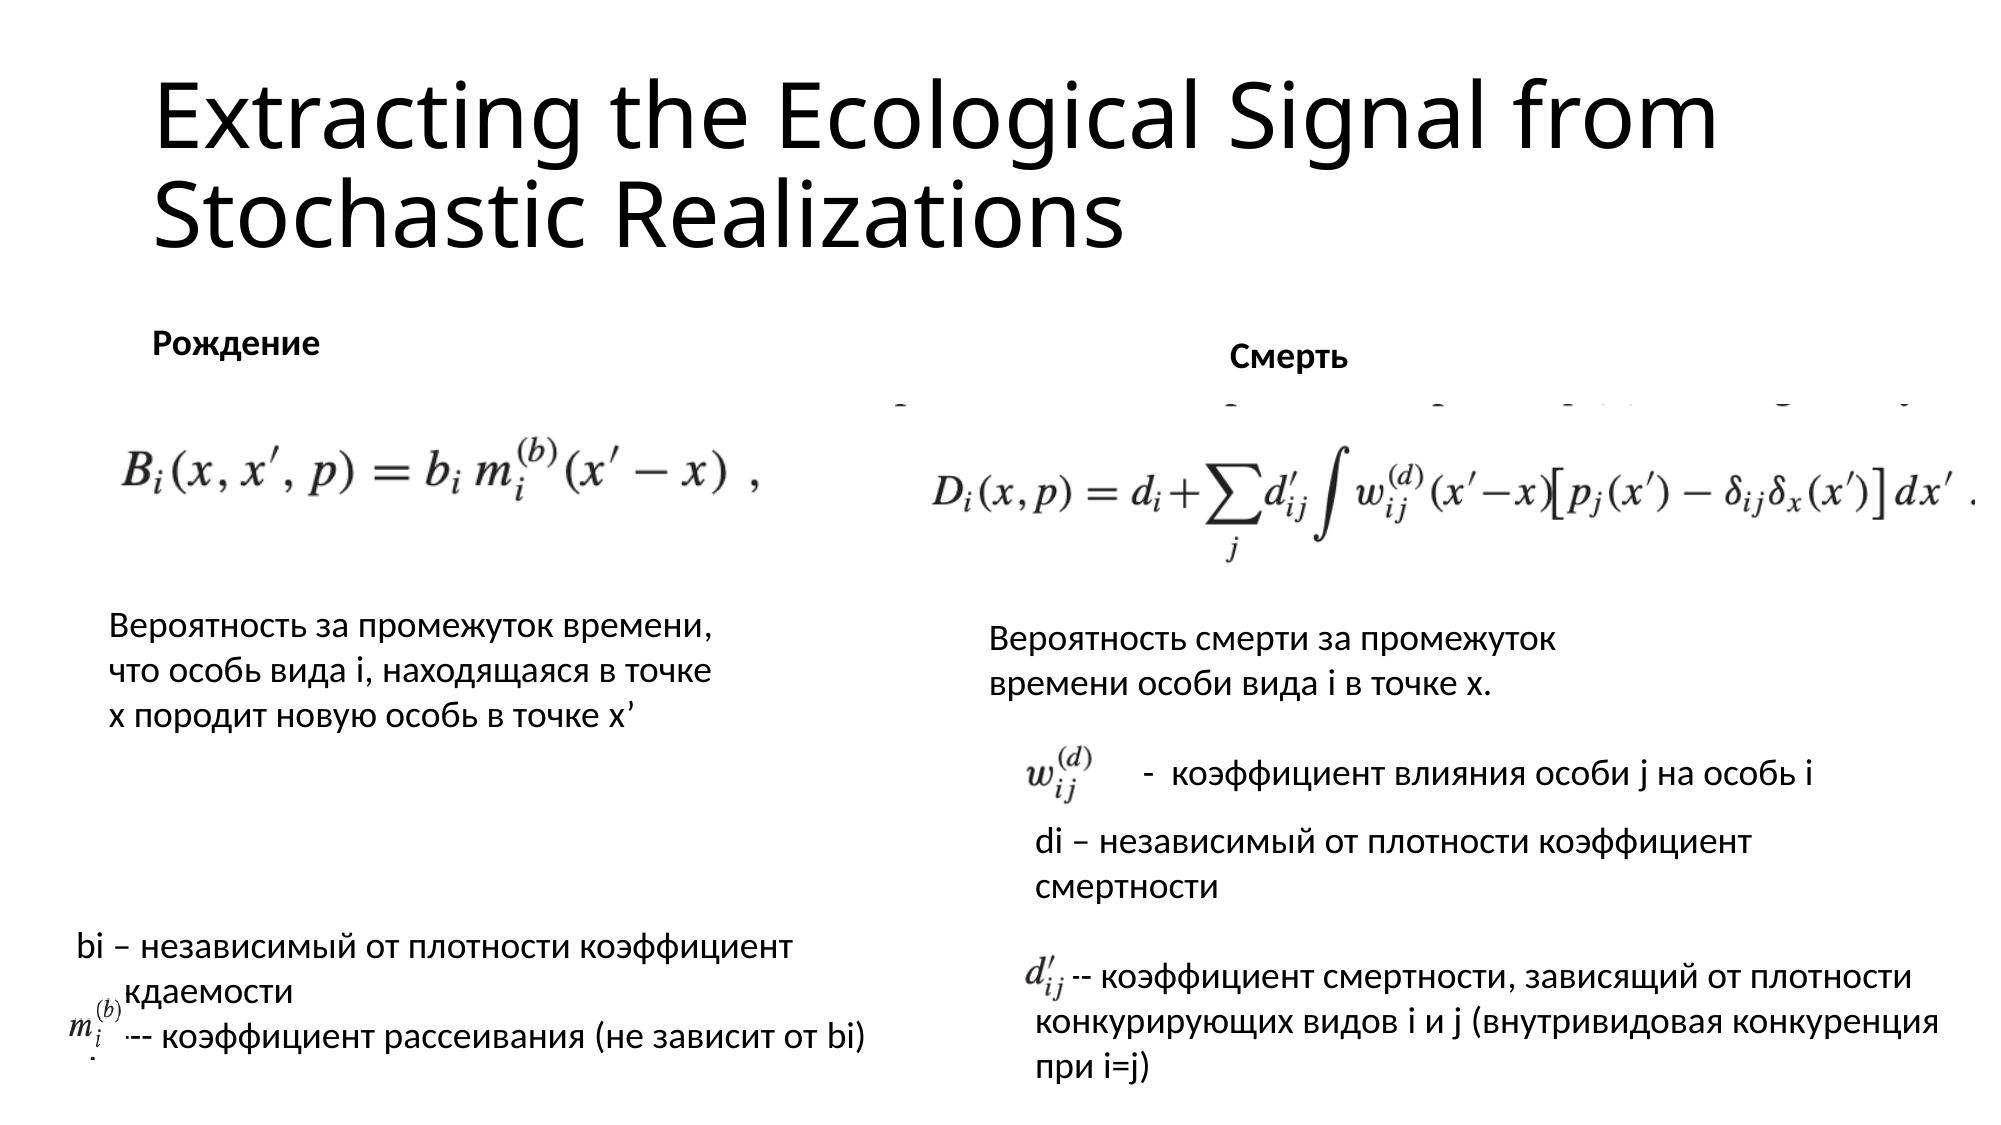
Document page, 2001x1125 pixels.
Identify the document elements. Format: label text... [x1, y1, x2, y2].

picture [1018, 740, 1098, 816]
title Extracting the Ecological Signal from Stochastic Realizations [137, 59, 1863, 278]
picture [874, 404, 1975, 579]
picture [61, 404, 823, 550]
text_box - коэффициент влияния особи j на особь i [1128, 740, 1906, 801]
text_box Вероятность смерти за промежуток времени особи вида i в точке x. [974, 605, 1622, 711]
text_box Смерть [1215, 323, 1863, 384]
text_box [61, 913, 1000, 1066]
text_box Вероятность за промежуток времени, что особь вида i, находящаяся в точке x породит новую особь в точке x’ [94, 592, 742, 743]
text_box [1018, 808, 1956, 1097]
text_box Рождение [137, 310, 785, 371]
